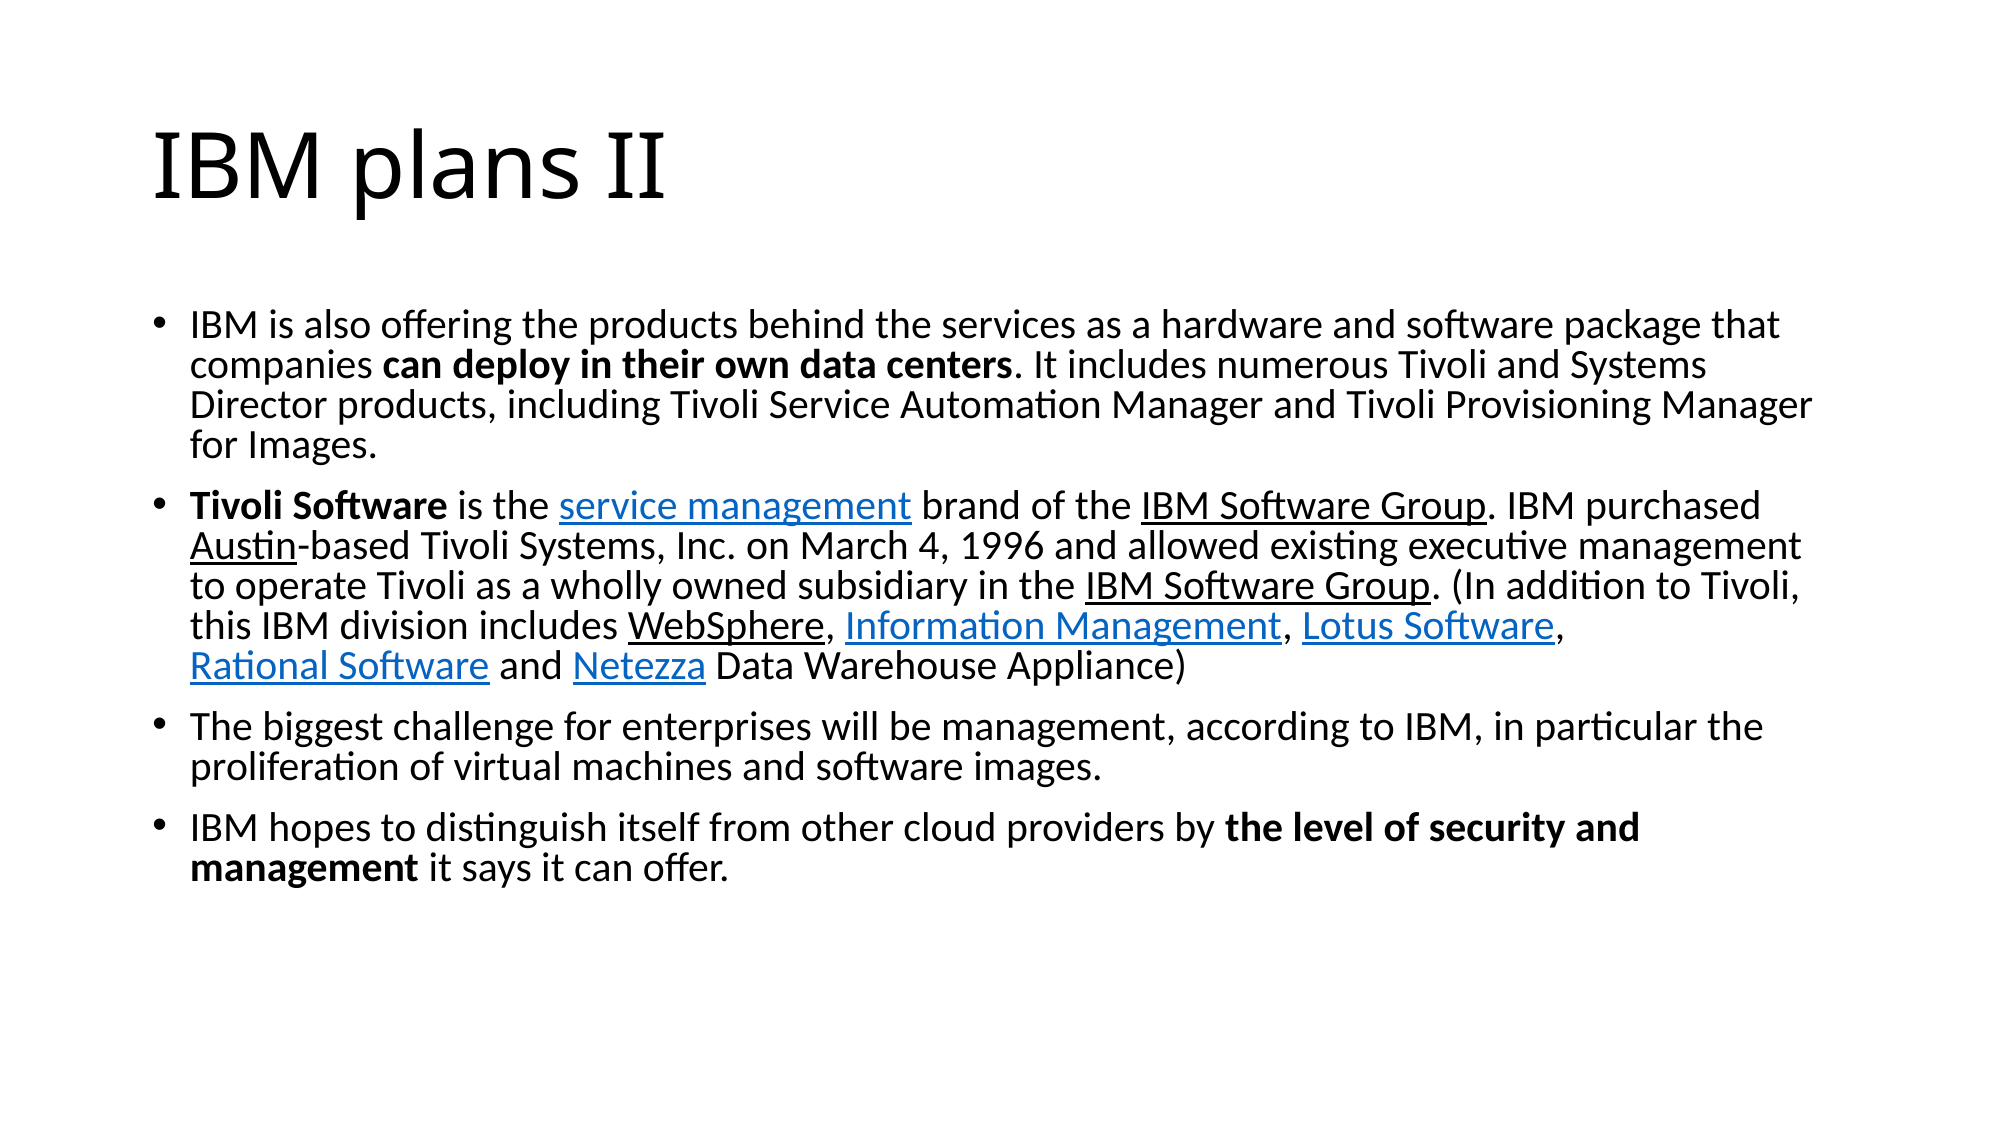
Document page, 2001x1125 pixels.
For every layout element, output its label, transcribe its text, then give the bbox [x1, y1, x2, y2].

title IBM plans II [137, 59, 1863, 278]
list IBM is also offering the products behind the services as a hardware and software package that companies can deploy in their own data centers. It includes numerous Tivoli and Systems Director products, including Tivoli Service Automation Manager and Tivoli Provisioning Manager for Images. Tivoli Software is the service management brand of the IBM Software Group. IBM purchased Austin-based Tivoli Systems, Inc. on March 4, 1996 and allowed existing executive management to operate Tivoli as a wholly owned subsidiary in the IBM Software Group. (In addition to Tivoli, this IBM division includes WebSphere, Information Management, Lotus Software, Rational Software and Netezza Data Warehouse Appliance) The biggest challenge for enterprises will be management, according to IBM, in particular the proliferation of virtual machines and software images. IBM hopes to distinguish itself from other cloud providers by the level of security and management it says it can offer. [137, 299, 1863, 1014]
